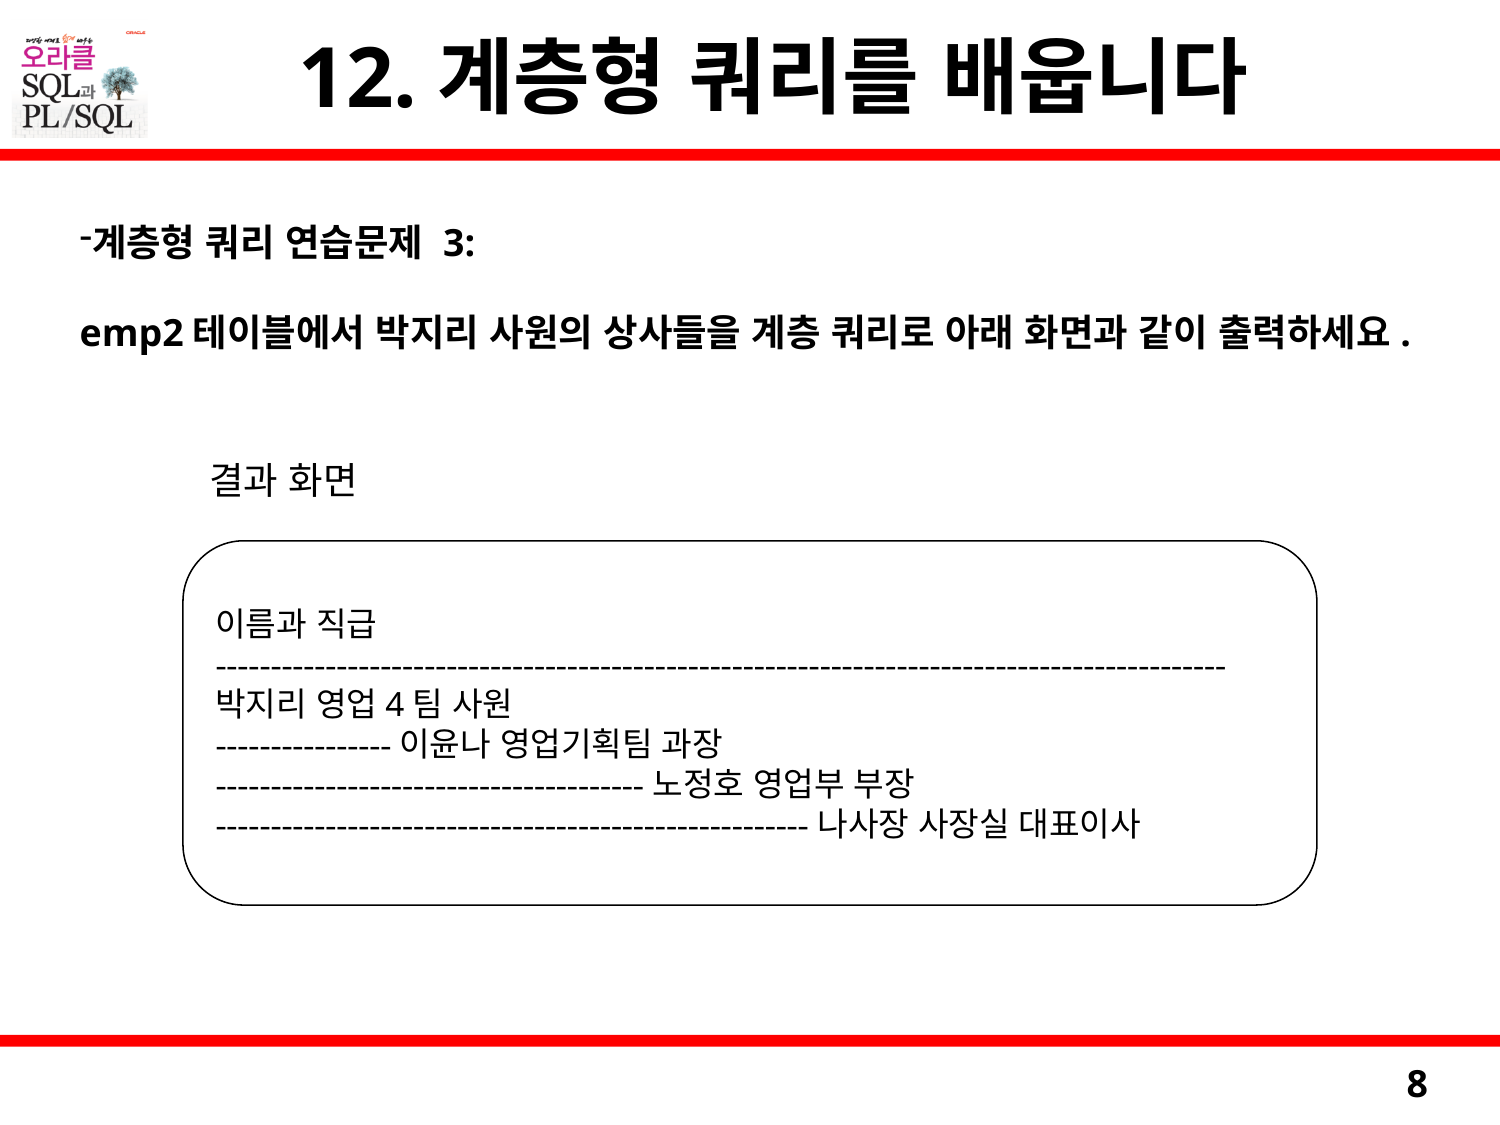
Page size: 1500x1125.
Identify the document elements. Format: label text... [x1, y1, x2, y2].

text_box 이름과 직급 -------------------------------------------------------------------------------------------- 박지리 영업4팀 사원 ----------------이윤나 영업기획팀 과장 ---------------------------------------노정호 영업부 부장 ------------------------------------------------------나사장 사장실 대표이사 [182, 540, 1317, 906]
text_box 계층형 쿼리 연습문제 3: emp2테이블에서 박지리 사원의 상사들을 계층 쿼리로 아래 화면과 같이 출력하세요. [63, 194, 1461, 423]
text_box 12.계층형 쿼리를 배웁니다 [204, 0, 1343, 151]
text_box [0, 1033, 1500, 1049]
text_box [0, 147, 1500, 163]
picture [11, 19, 148, 138]
text_box 8 [1362, 1056, 1473, 1108]
text_box 결과 화면 [193, 442, 516, 517]
